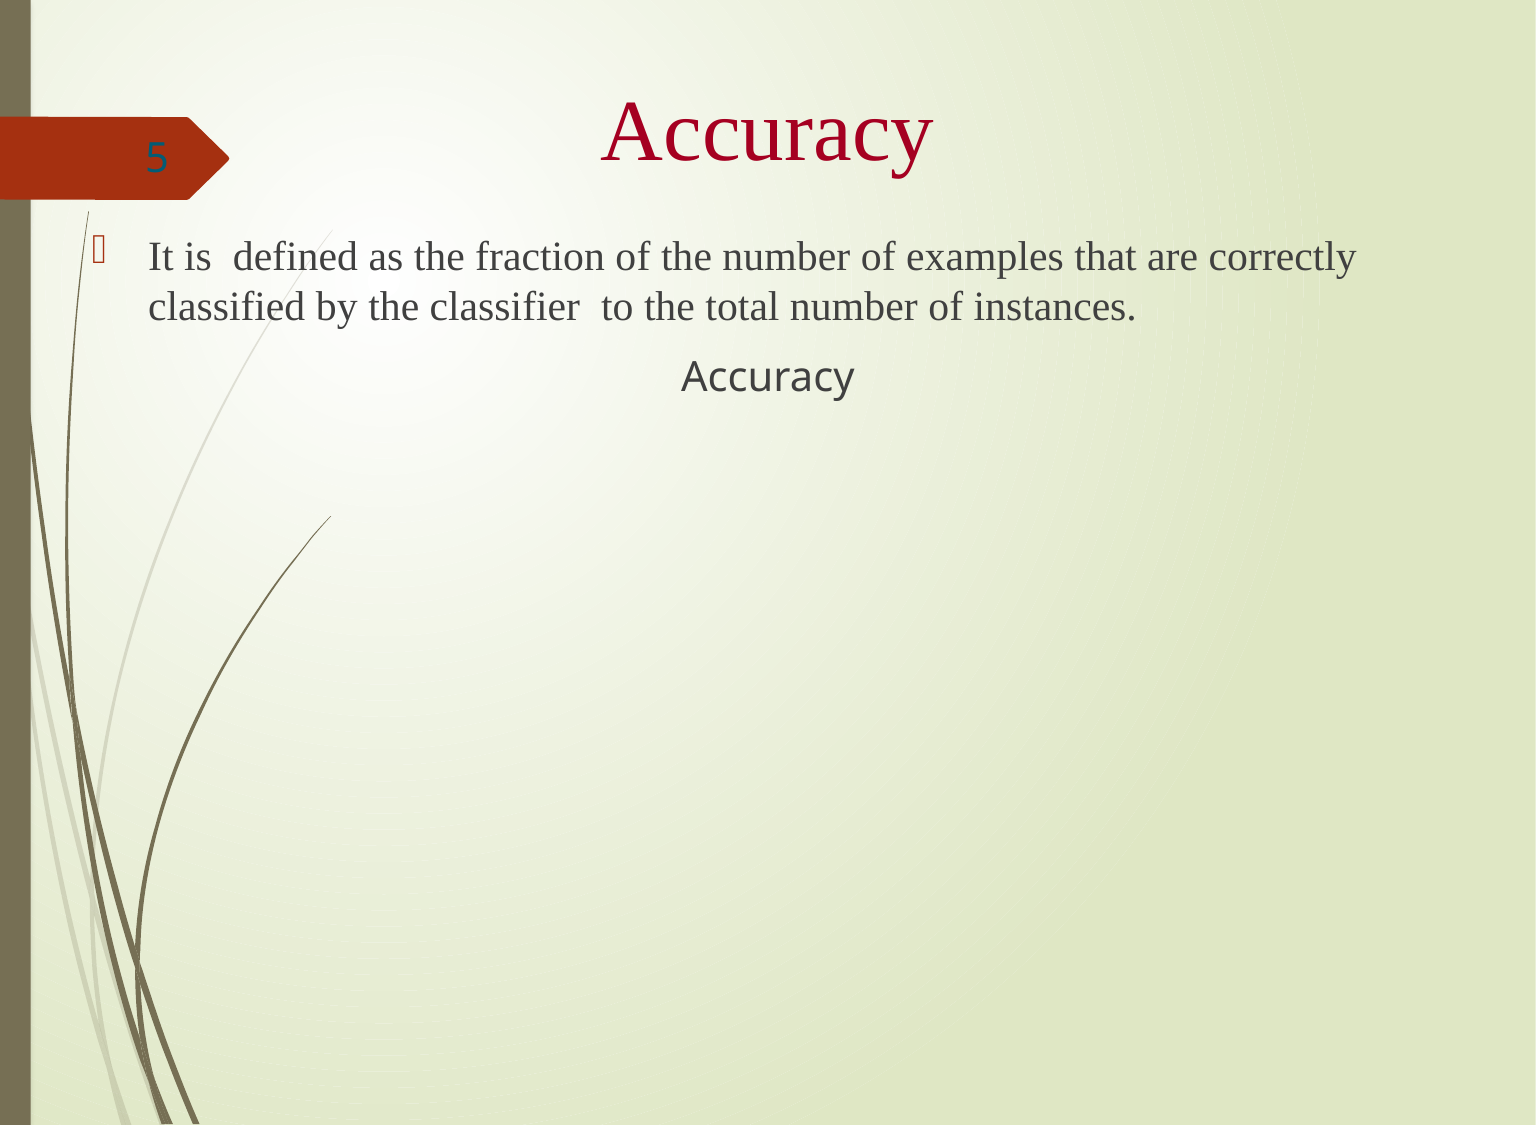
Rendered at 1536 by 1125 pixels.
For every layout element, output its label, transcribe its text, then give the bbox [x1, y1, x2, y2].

slide_number 5 [85, 129, 185, 190]
title Accuracy [76, 66, 1459, 187]
